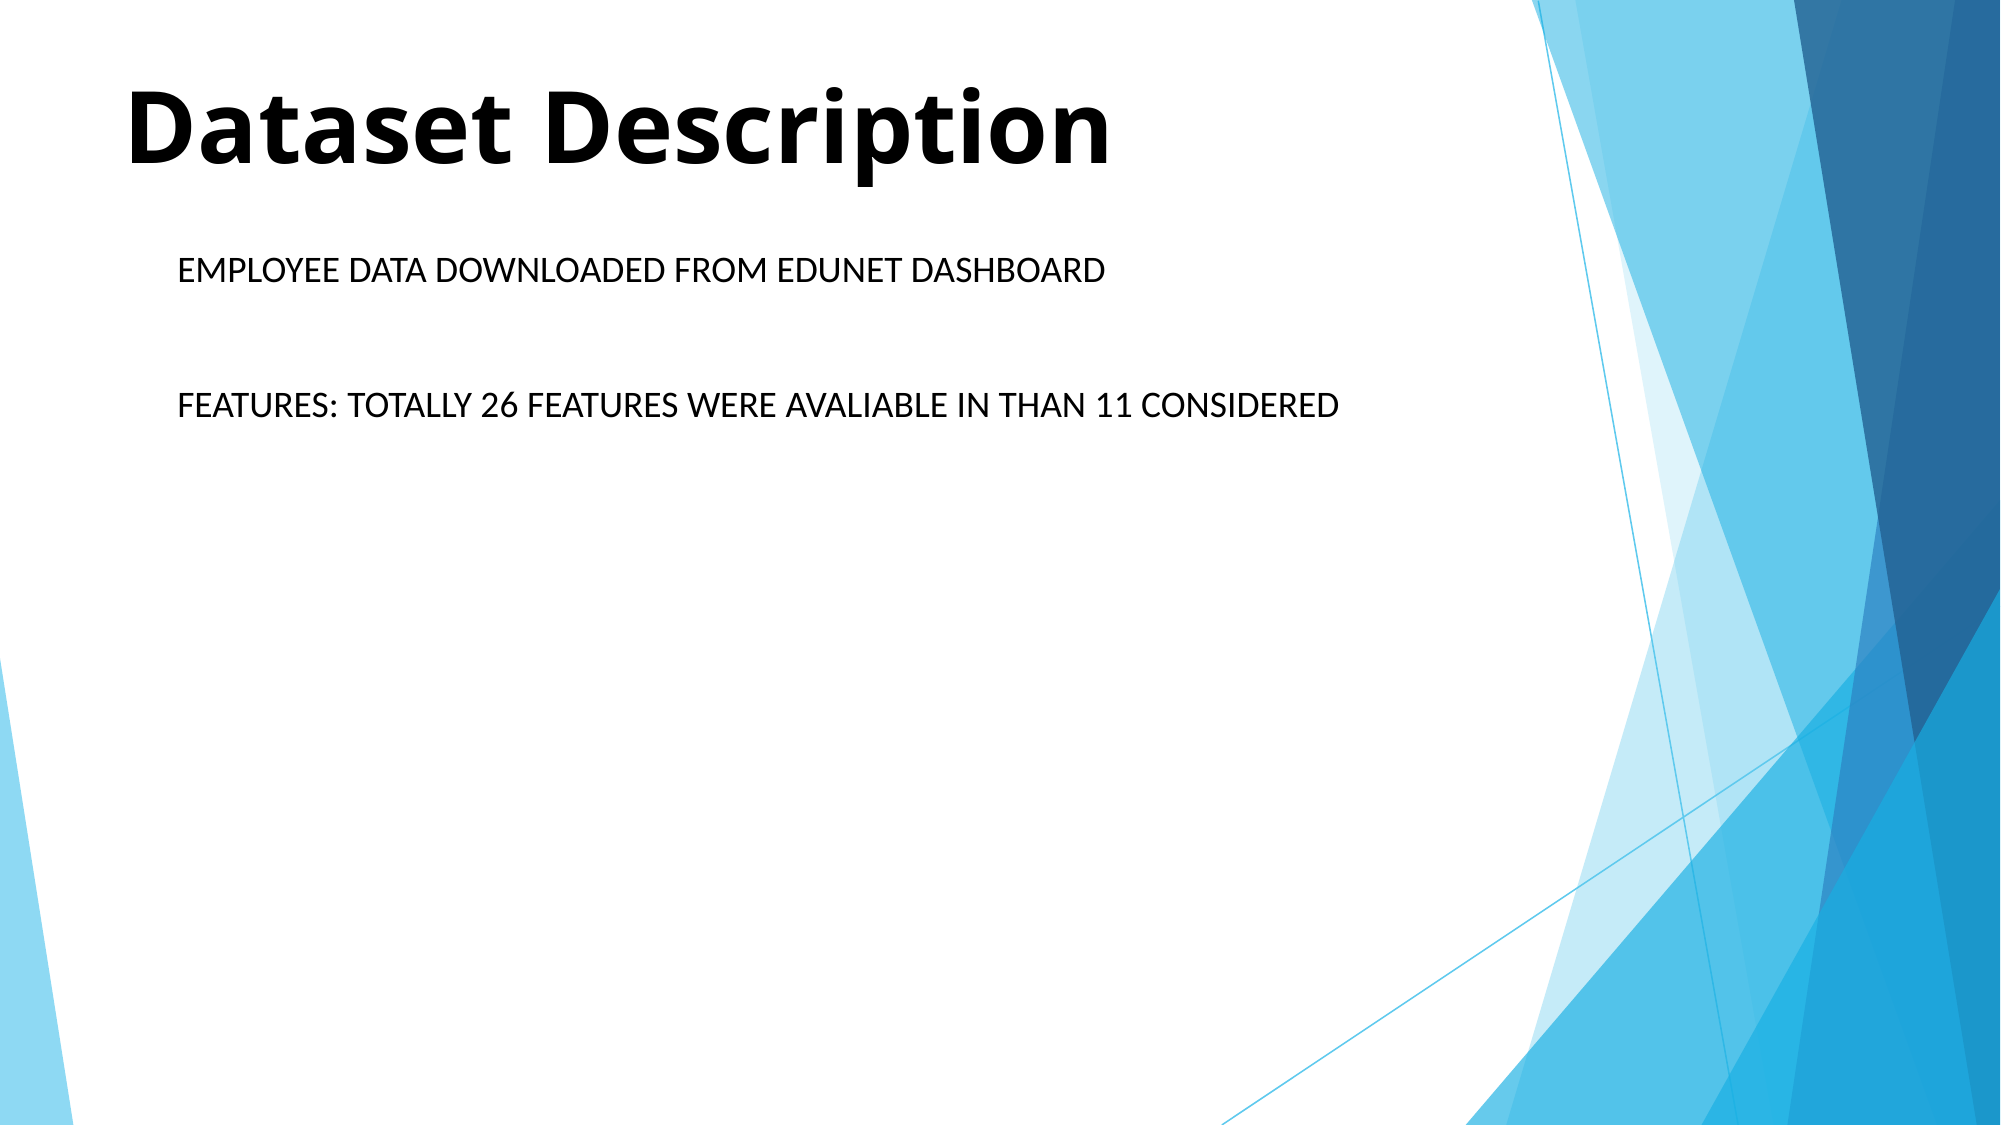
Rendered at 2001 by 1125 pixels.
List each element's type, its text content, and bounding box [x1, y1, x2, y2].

text_box EMPLOYEE DATA DOWNLOADED FROM EDUNET DASHBOARD FEATURES: TOTALLY 26 FEATURES WERE AVALIABLE IN THAN 11 CONSIDERED [162, 237, 1488, 828]
title Dataset Description [123, 63, 1877, 188]
